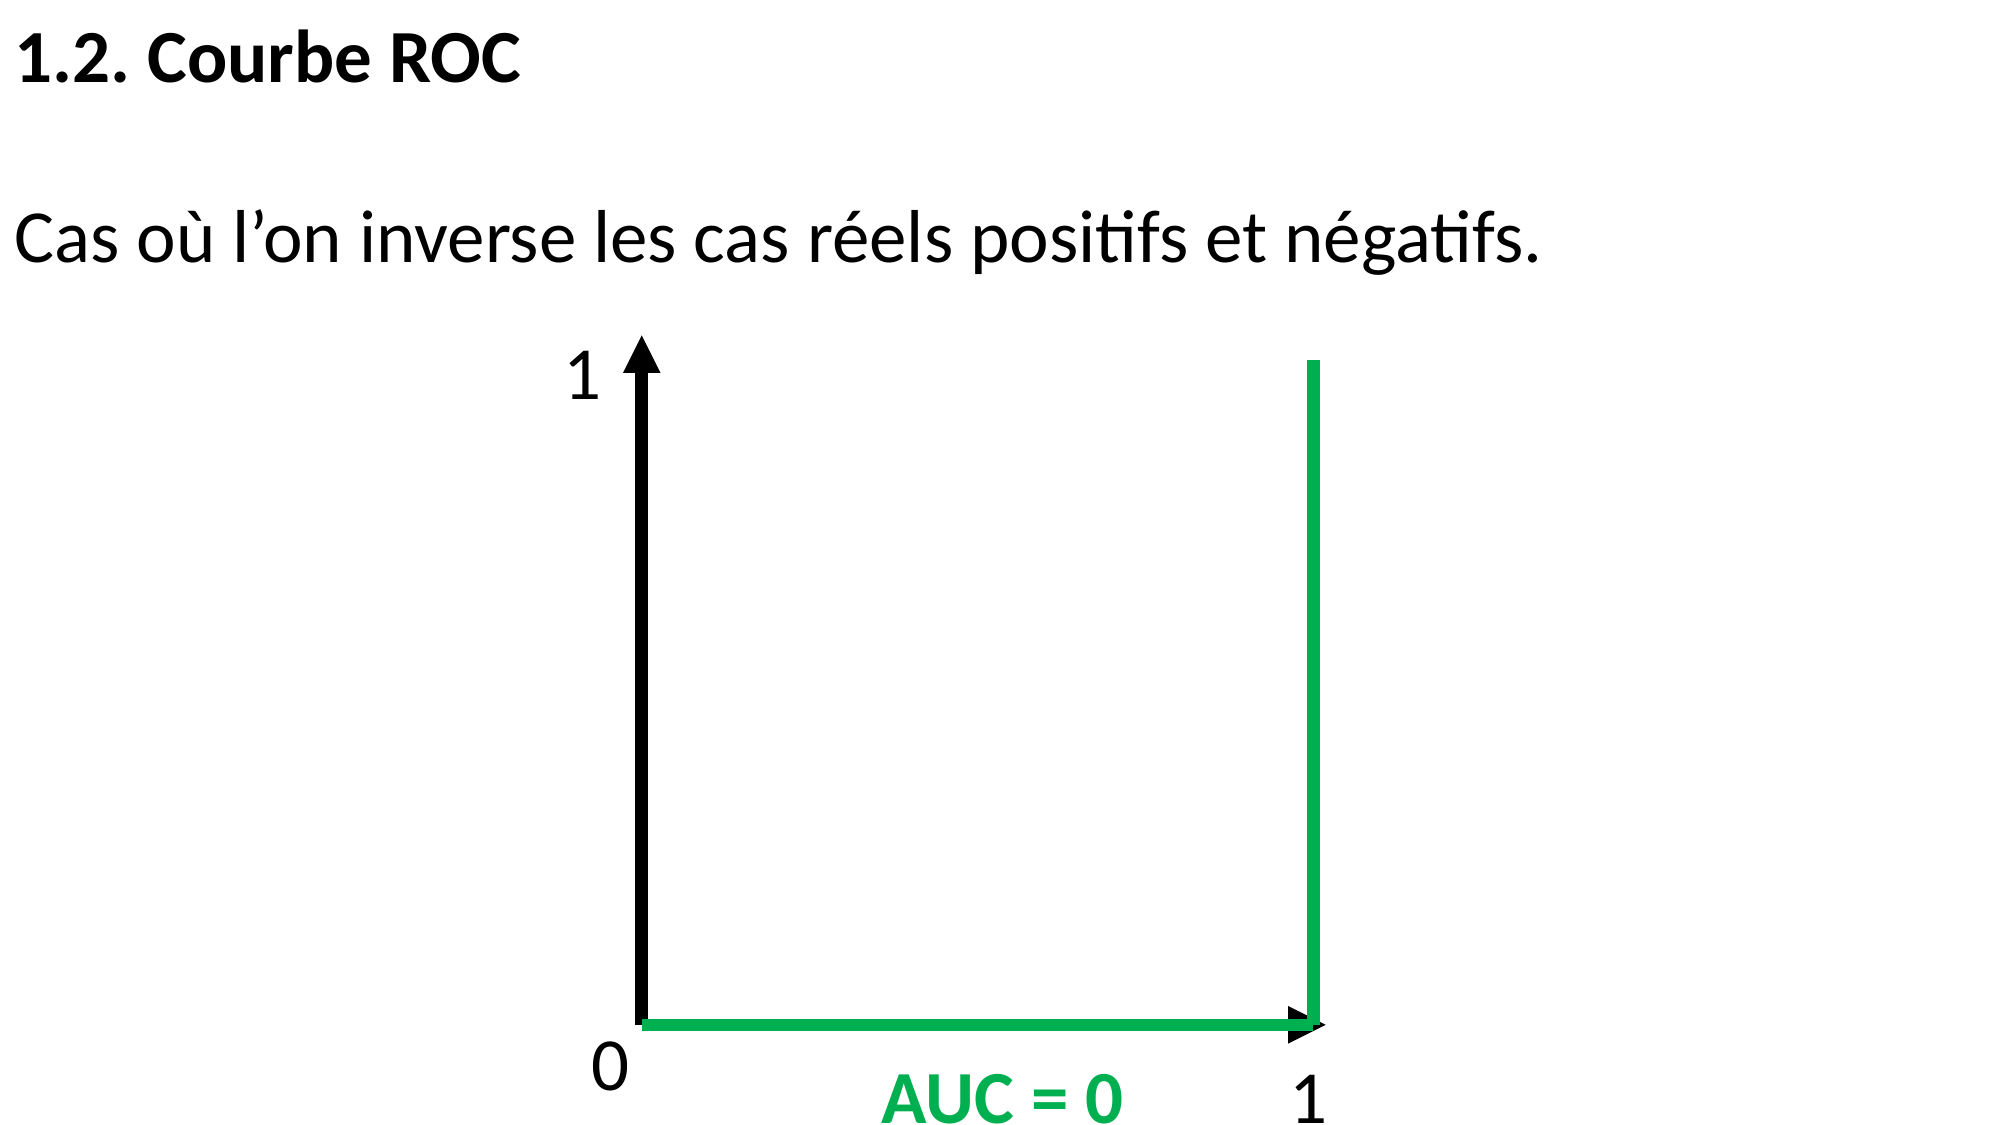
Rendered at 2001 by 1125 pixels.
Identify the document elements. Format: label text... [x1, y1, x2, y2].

text_box AUC = 0 [866, 1041, 1296, 1125]
text_box 1.2. Courbe ROC Cas où l’on inverse les cas réels positifs et négatifs. On ne détecte aucun cas réel positif La sensibilité demeure à 0. On prend tous les cas négatifs pour des cas positifs. La spécificité demeure à 0. [0, 0, 2000, 1125]
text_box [641, 359, 1314, 1025]
text_box 1 [1296, 1041, 1396, 1125]
text_box 1 [548, 316, 670, 422]
text_box 0 [576, 1008, 698, 1114]
